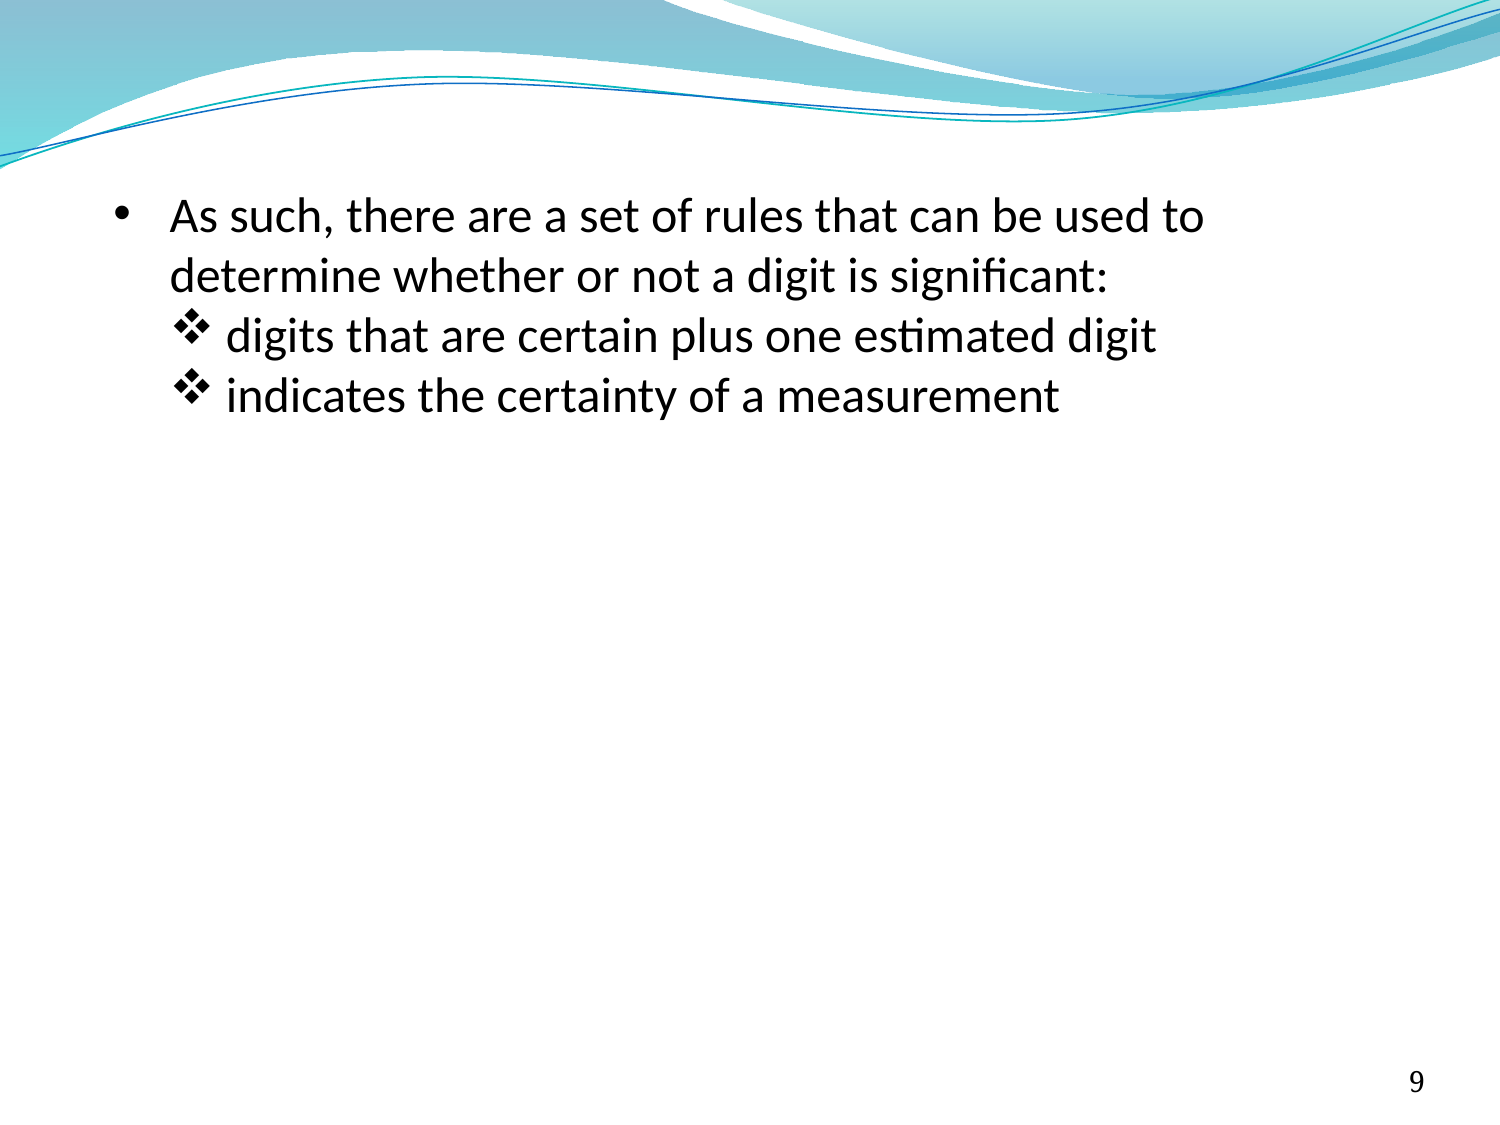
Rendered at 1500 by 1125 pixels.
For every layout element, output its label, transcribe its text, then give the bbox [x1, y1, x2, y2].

text_box As such, there are a set of rules that can be used to determine whether or not a digit is significant: digits that are certain plus one estimated digit indicates the certainty of a measurement [98, 174, 1350, 490]
slide_number 9 [1299, 1042, 1425, 1103]
